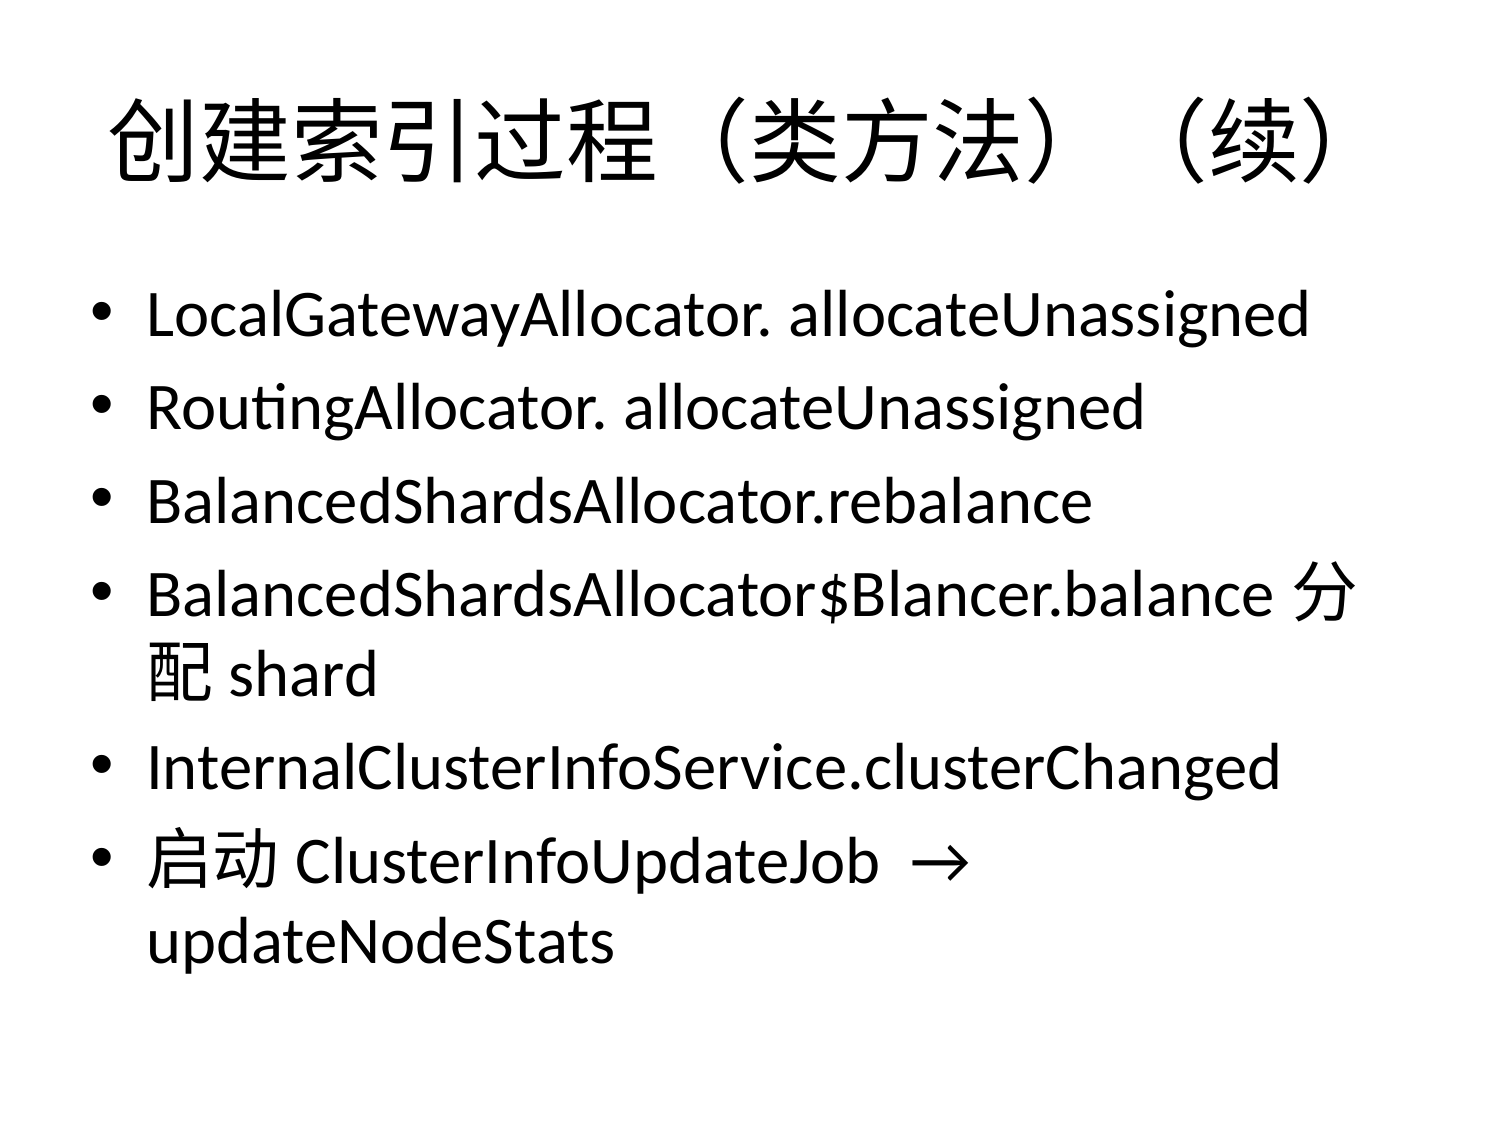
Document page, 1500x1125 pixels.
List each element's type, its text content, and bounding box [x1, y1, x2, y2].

list LocalGatewayAllocator. allocateUnassigned RoutingAllocator. allocateUnassigned BalancedShardsAllocator.rebalance BalancedShardsAllocator$Blancer.balance分配shard InternalClusterInfoService.clusterChanged 启动ClusterInfoUpdateJob → updateNodeStats [75, 262, 1425, 1005]
title 创建索引过程（类方法）（续） [75, 45, 1425, 233]
